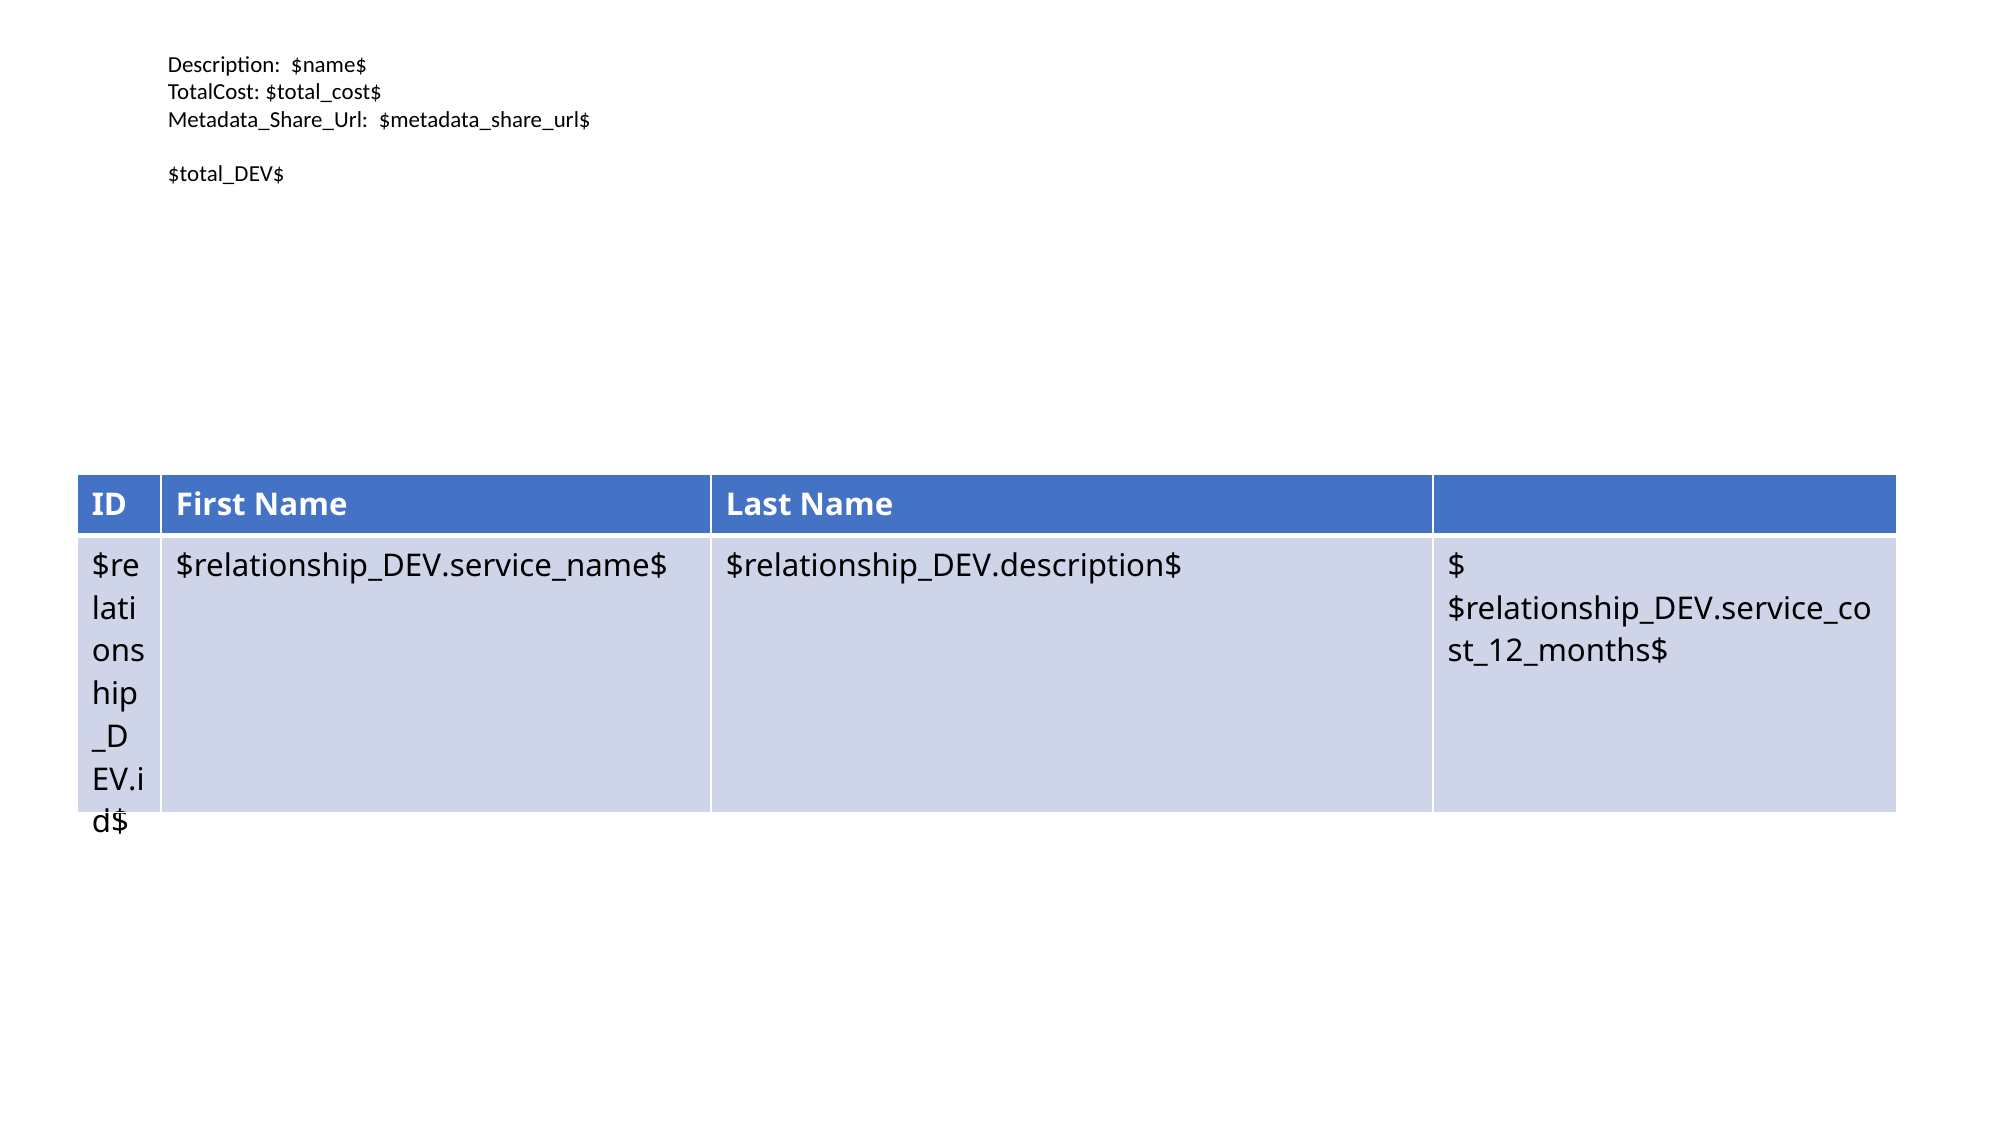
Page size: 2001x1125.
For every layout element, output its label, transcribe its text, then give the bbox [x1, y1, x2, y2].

table_cell $relationship_DEV.service_name$ [162, 538, 710, 812]
table_cell $relationship_DEV.id$ [78, 538, 160, 812]
table_header Last Name [712, 475, 1432, 533]
table_cell $ $relationship_DEV.service_cost_12_months$ [1434, 538, 1896, 812]
table_header First Name [162, 475, 710, 533]
text_box Description: $name$ TotalCost: $total_cost$ Metadata_Share_Url: $metadata_share_url$ $total_DEV$ [153, 41, 1908, 194]
table_header ID [78, 475, 160, 533]
table_cell $relationship_DEV.description$ [712, 538, 1432, 812]
table_header [1434, 475, 1896, 533]
